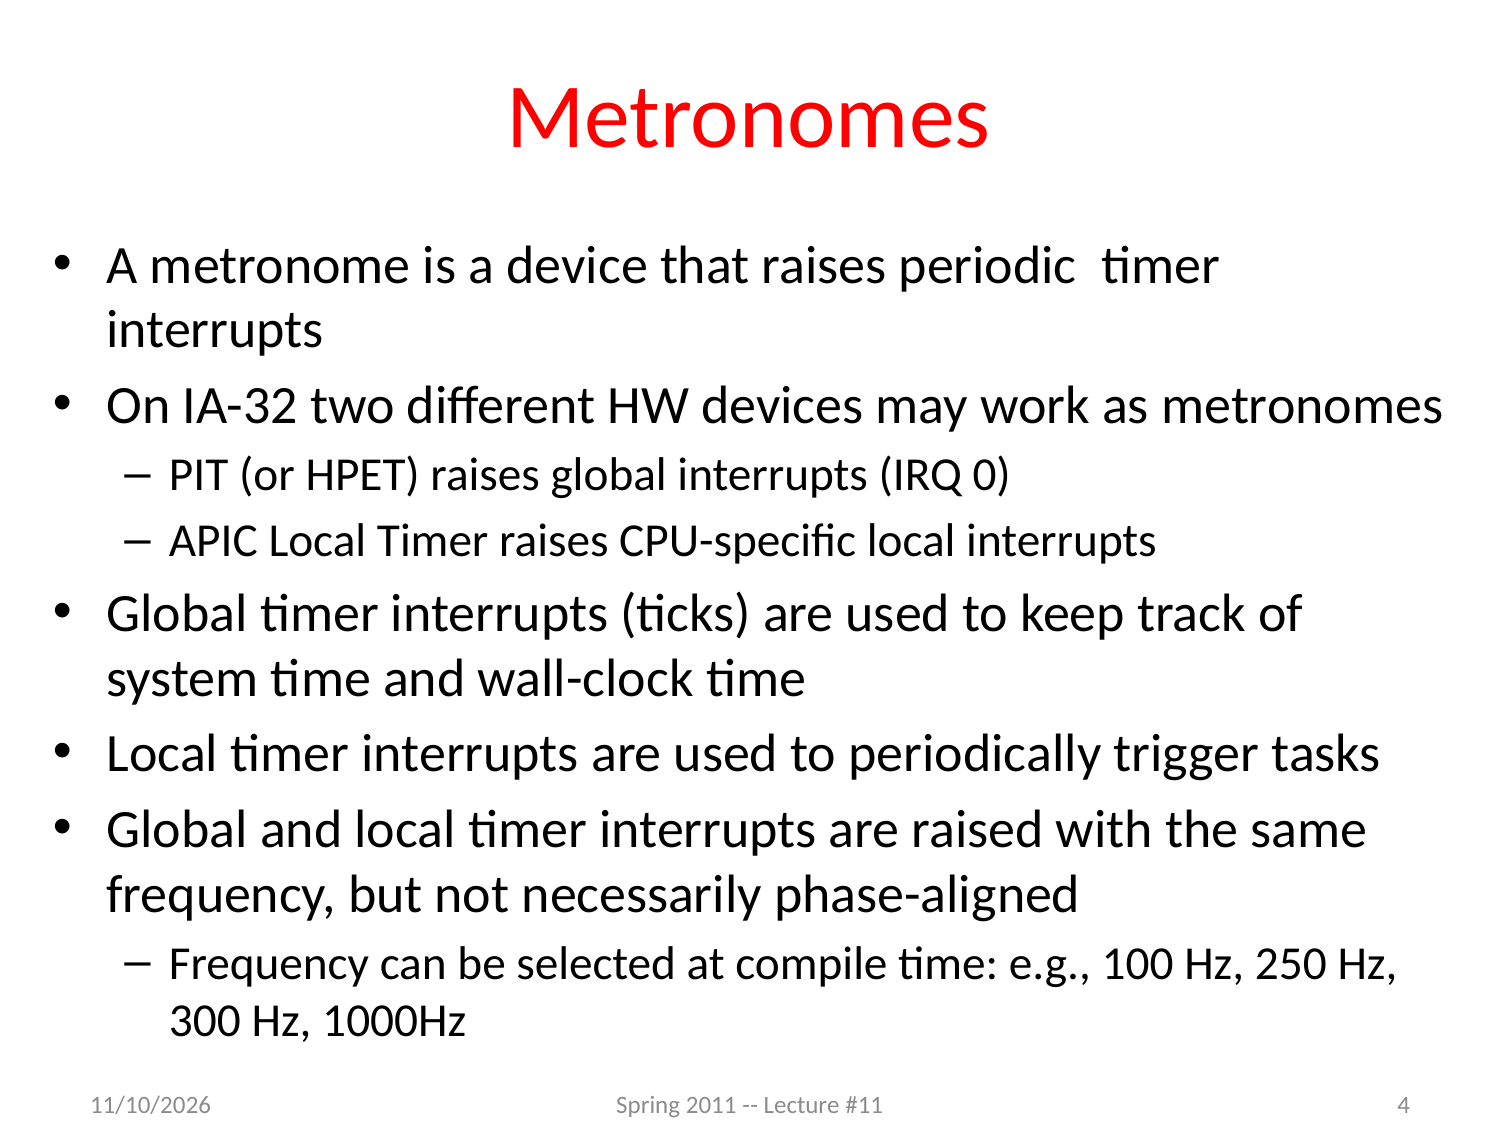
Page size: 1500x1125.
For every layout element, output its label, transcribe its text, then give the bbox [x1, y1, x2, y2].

list A metronome is a device that raises periodic timer interrupts On IA-32 two different HW devices may work as metronomes PIT (or HPET) raises global interrupts (IRQ 0) APIC Local Timer raises CPU-specific local interrupts Global timer interrupts (ticks) are used to keep track of system time and wall-clock time Local timer interrupts are used to periodically trigger tasks Global and local timer interrupts are raised with the same frequency, but not necessarily phase-aligned Frequency can be selected at compile time: e.g., 100 Hz, 250 Hz, 300 Hz, 1000Hz [37, 221, 1460, 1067]
slide_number 4 [1074, 1073, 1425, 1125]
title Metronomes [39, 17, 1458, 205]
footer Spring 2011 -- Lecture #11 [512, 1073, 988, 1125]
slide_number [75, 1073, 425, 1125]
